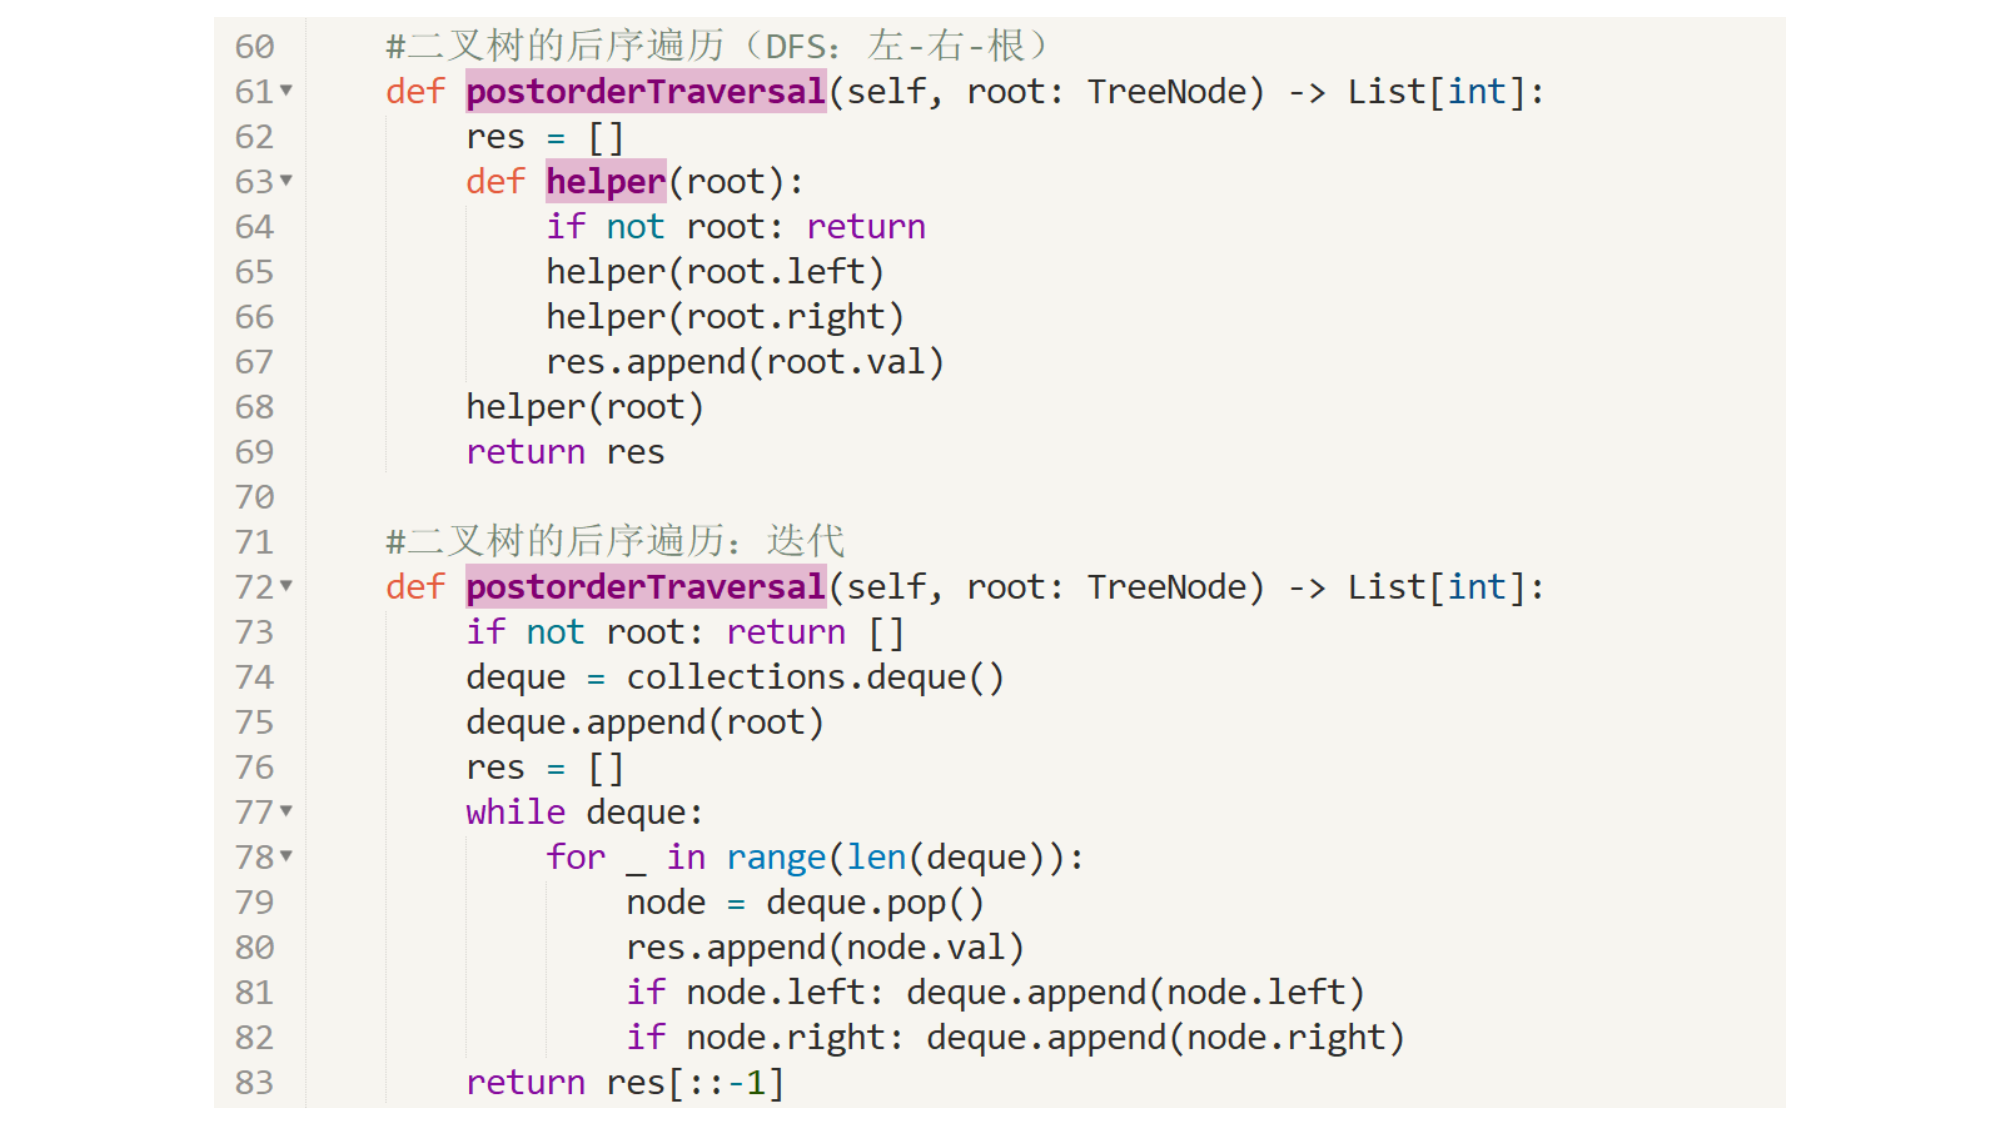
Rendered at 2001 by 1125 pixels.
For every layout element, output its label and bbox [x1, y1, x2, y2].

picture [214, 17, 1786, 1108]
